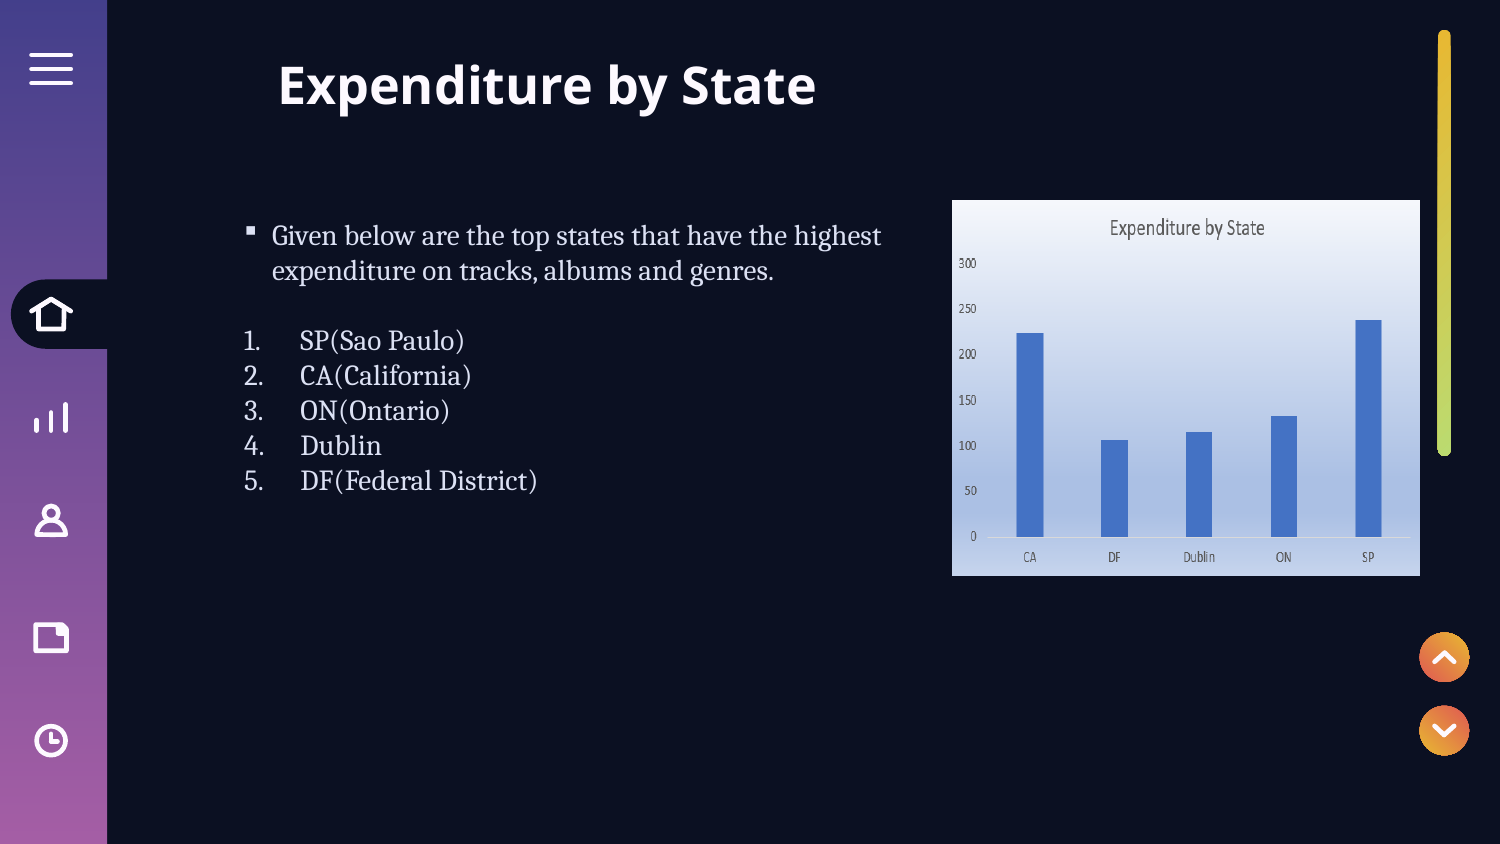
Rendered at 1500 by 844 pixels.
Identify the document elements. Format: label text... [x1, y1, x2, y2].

text_box [26, 279, 119, 349]
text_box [36, 404, 66, 431]
text_box [21, 285, 86, 350]
text_box [1419, 632, 1470, 683]
text_box [21, 707, 86, 772]
text_box [21, 608, 86, 673]
text_box [18, 491, 83, 556]
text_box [35, 624, 67, 651]
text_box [1434, 725, 1455, 736]
list Given below are the top states that have the highest expenditure on tracks, albums and genres. SP(Sao Paulo) CA(California) ON(Ontario) Dublin DF(Federal District) [206, 201, 899, 653]
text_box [31, 298, 71, 330]
picture [951, 200, 1420, 577]
text_box [21, 388, 86, 452]
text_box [1434, 652, 1455, 663]
title Expenditure by State [0, 37, 1245, 132]
text_box [10, 289, 21, 339]
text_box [36, 725, 66, 756]
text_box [36, 505, 66, 550]
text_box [31, 54, 71, 84]
text_box [1419, 705, 1470, 756]
